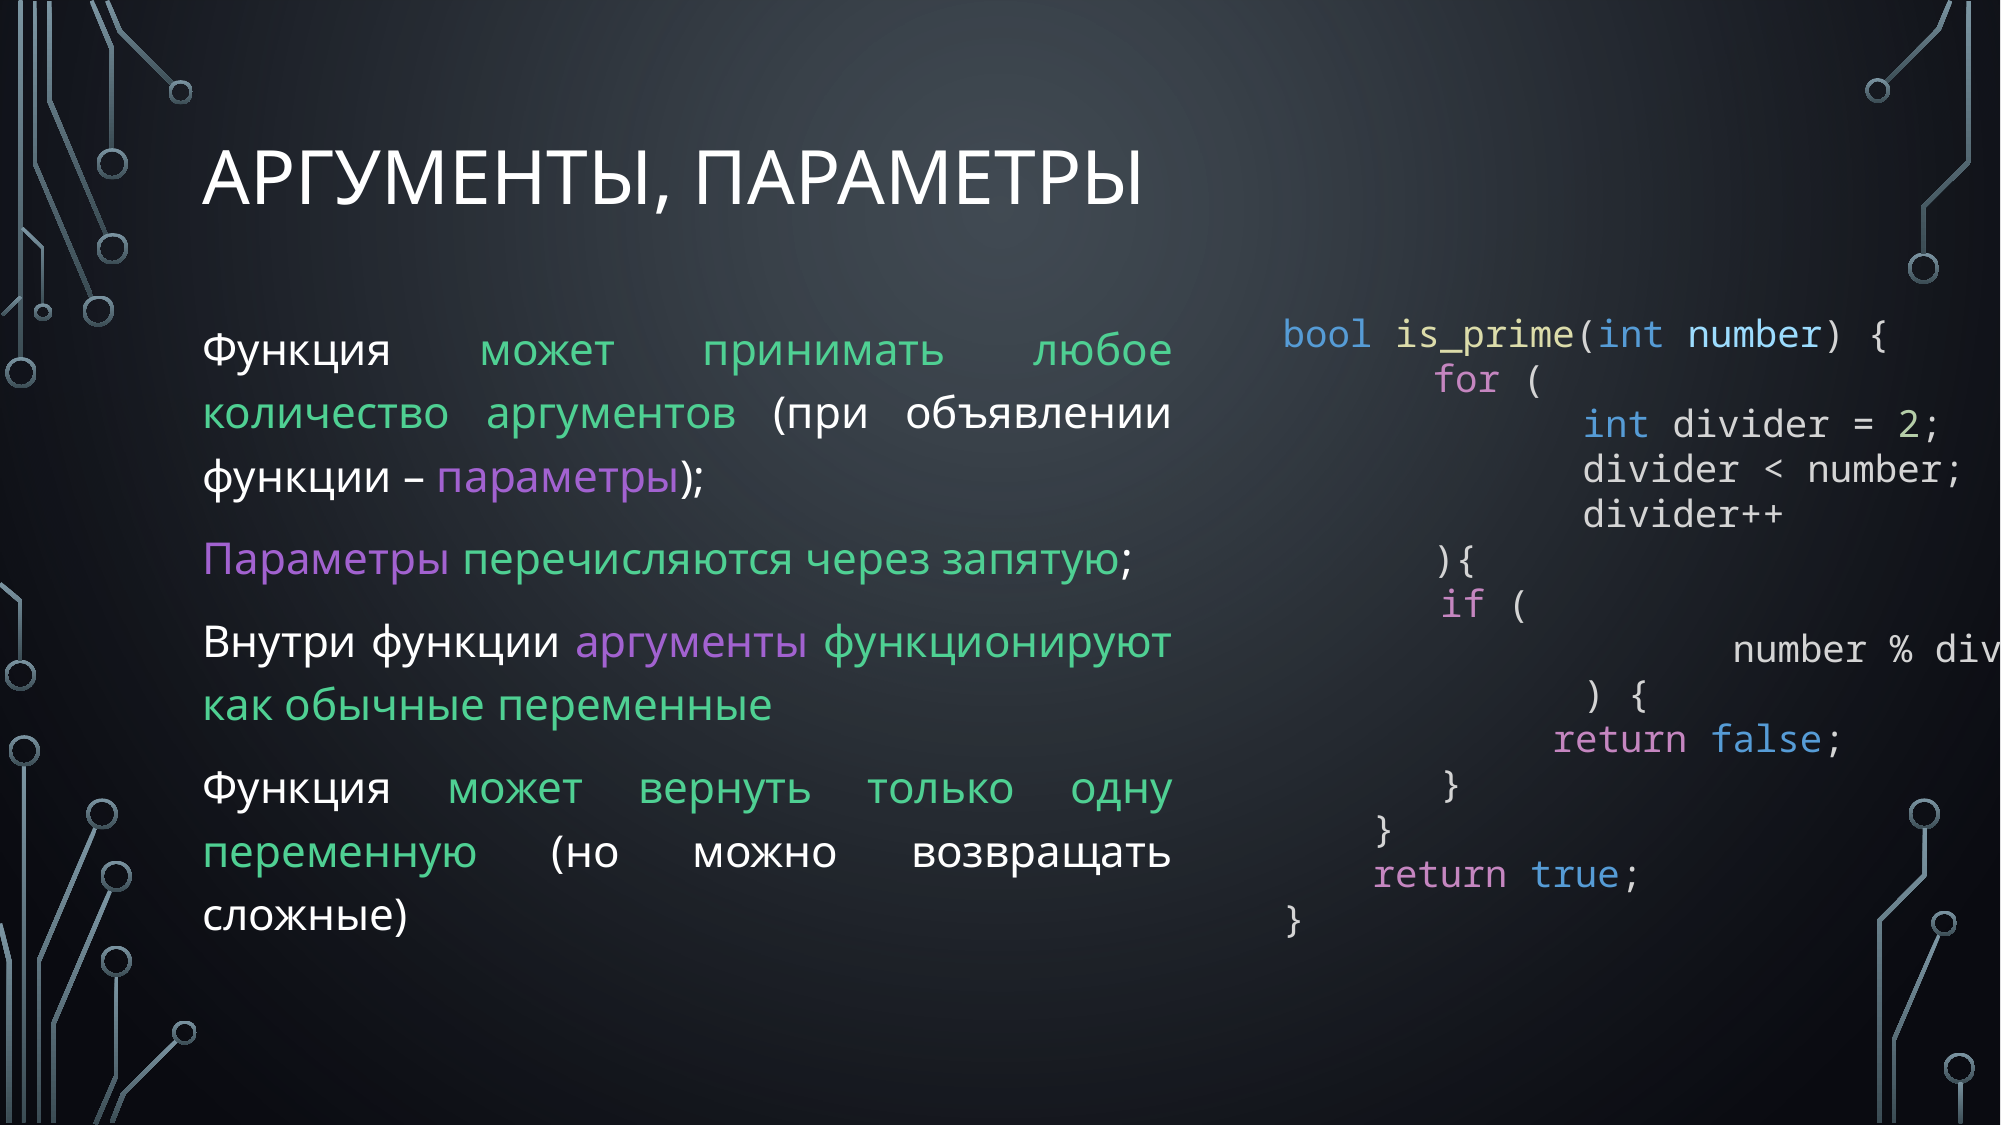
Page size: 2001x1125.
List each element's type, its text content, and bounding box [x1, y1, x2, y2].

title Аргументы, Параметры [187, 58, 1813, 302]
list Функция может принимать любое количество аргументов (при объявлении функции – параметры); Параметры перечисляются через запятую; Внутри функции аргументы функционируют как обычные переменные Функция может вернуть только одну переменную (но можно возвращать сложные) [187, 303, 1189, 1024]
text_box bool is_prime(int number) { for ( int divider = 2; divider < number; divider++ ){ if ( number % divider == 0 ) { return false; } } return true; } [1267, 302, 2000, 993]
